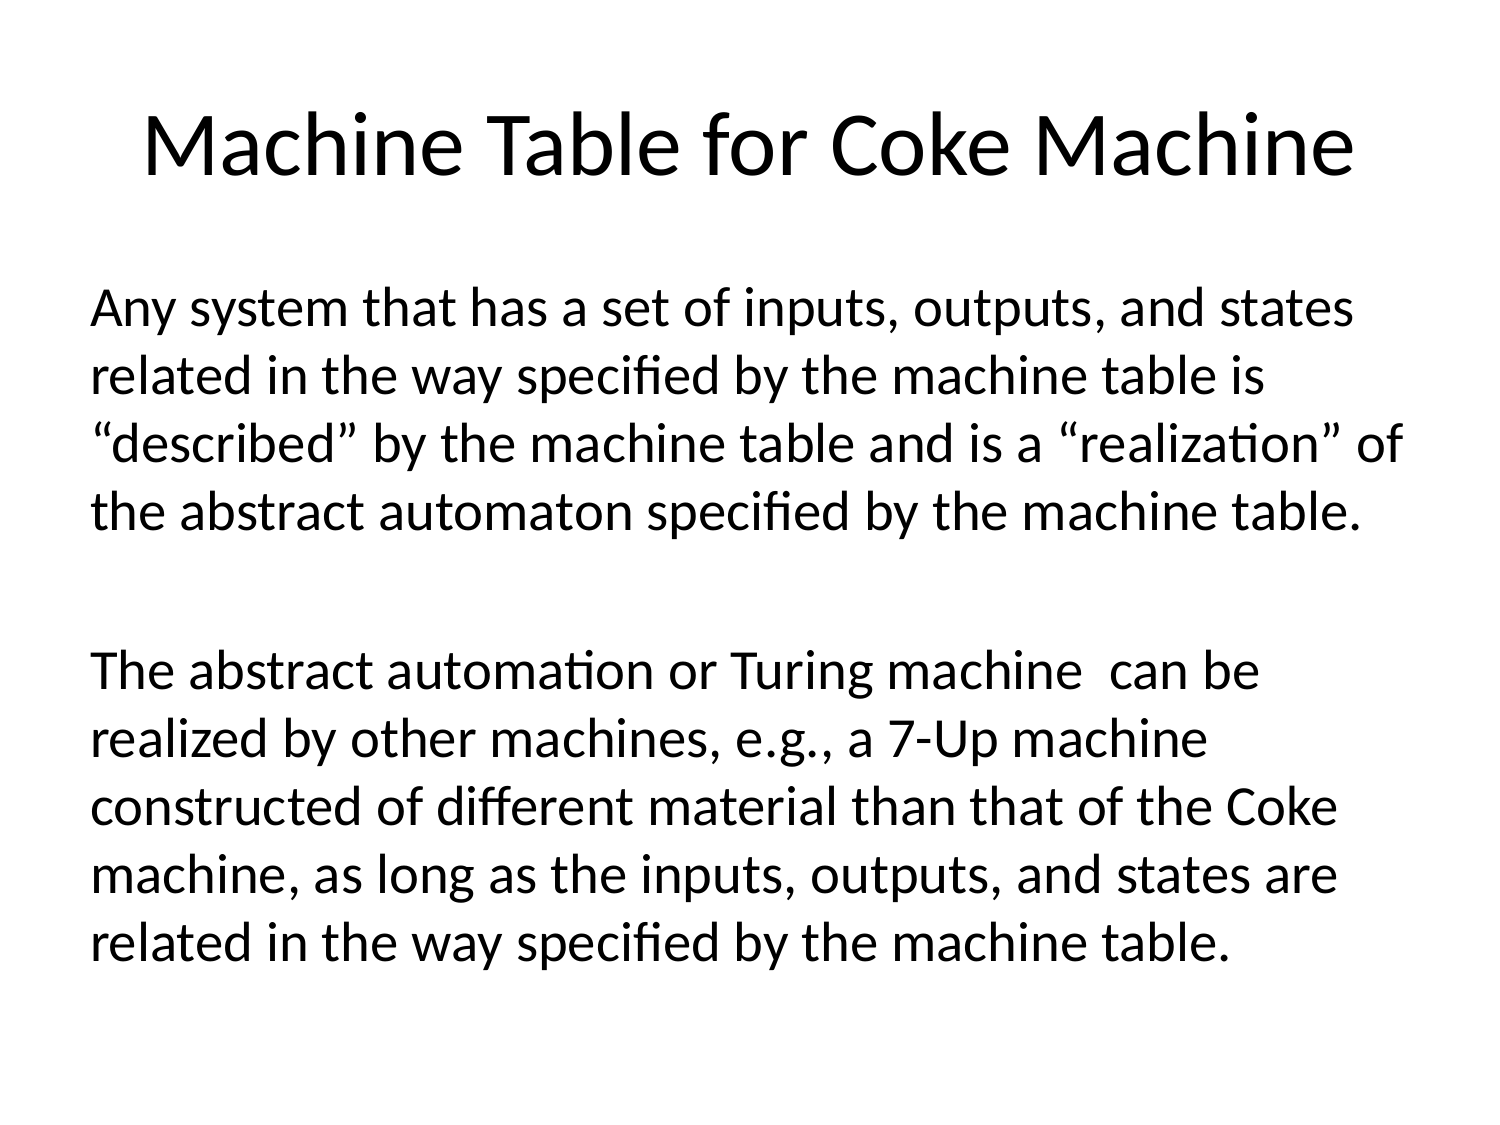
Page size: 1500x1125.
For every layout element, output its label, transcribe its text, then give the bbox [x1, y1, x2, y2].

title Machine Table for Coke Machine [75, 45, 1425, 233]
list Any system that has a set of inputs, outputs, and states related in the way specified by the machine table is “described” by the machine table and is a “realization” of the abstract automaton specified by the machine table. The abstract automation or Turing machine can be realized by other machines, e.g., a 7-Up machine constructed of different material than that of the Coke machine, as long as the inputs, outputs, and states are related in the way specified by the machine table. [75, 262, 1425, 1005]
